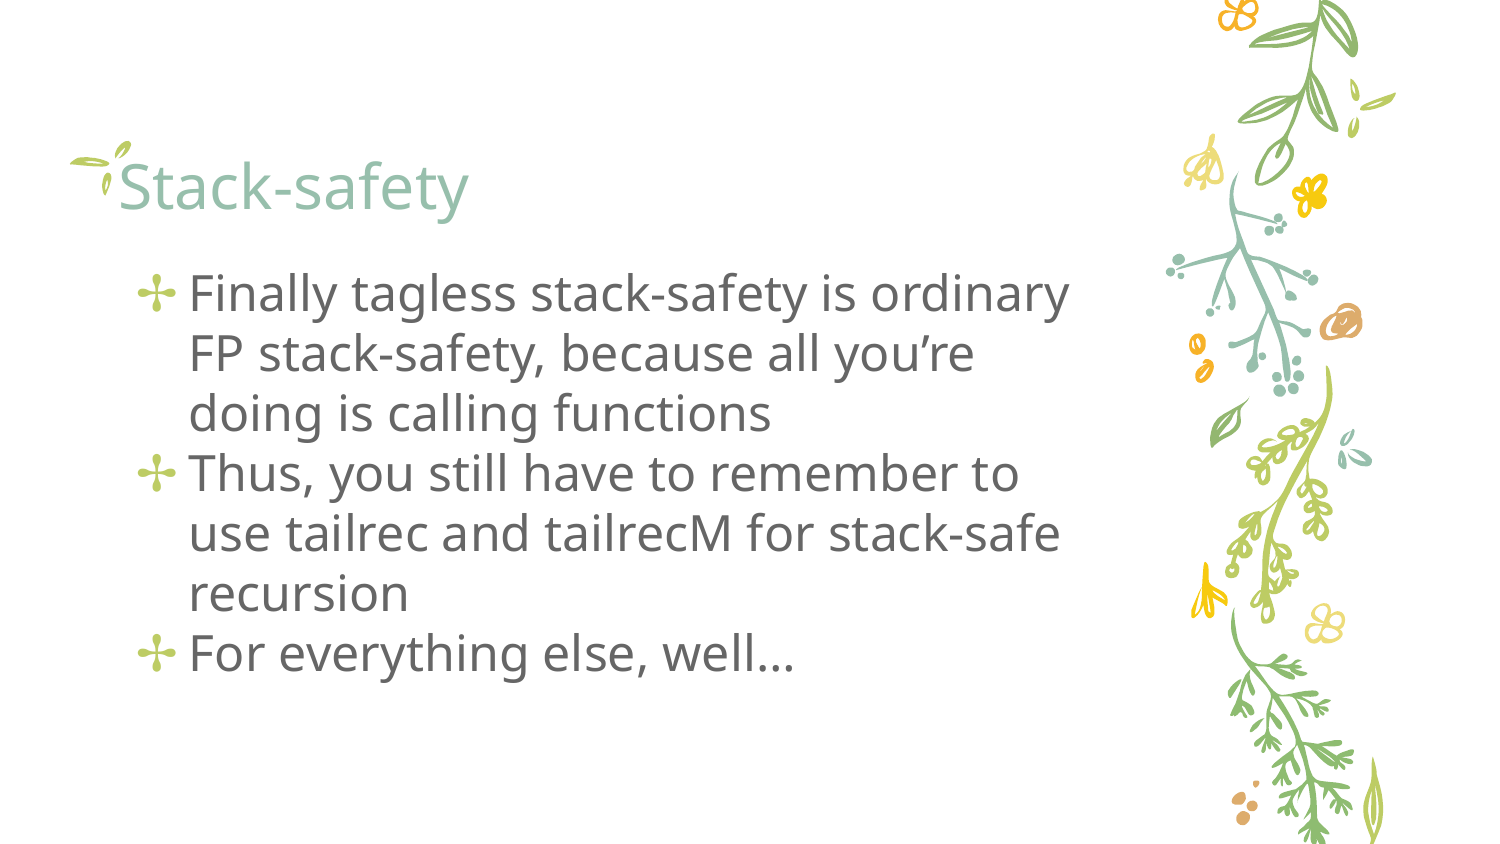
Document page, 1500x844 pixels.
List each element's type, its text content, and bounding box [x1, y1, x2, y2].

list Finally tagless stack-safety is ordinary FP stack-safety, because all you’re doing is calling functions Thus, you still have to remember to use tailrec and tailrecM for stack-safe recursion For everything else, well… [103, 246, 1089, 781]
title Stack-safety [103, 96, 1089, 237]
